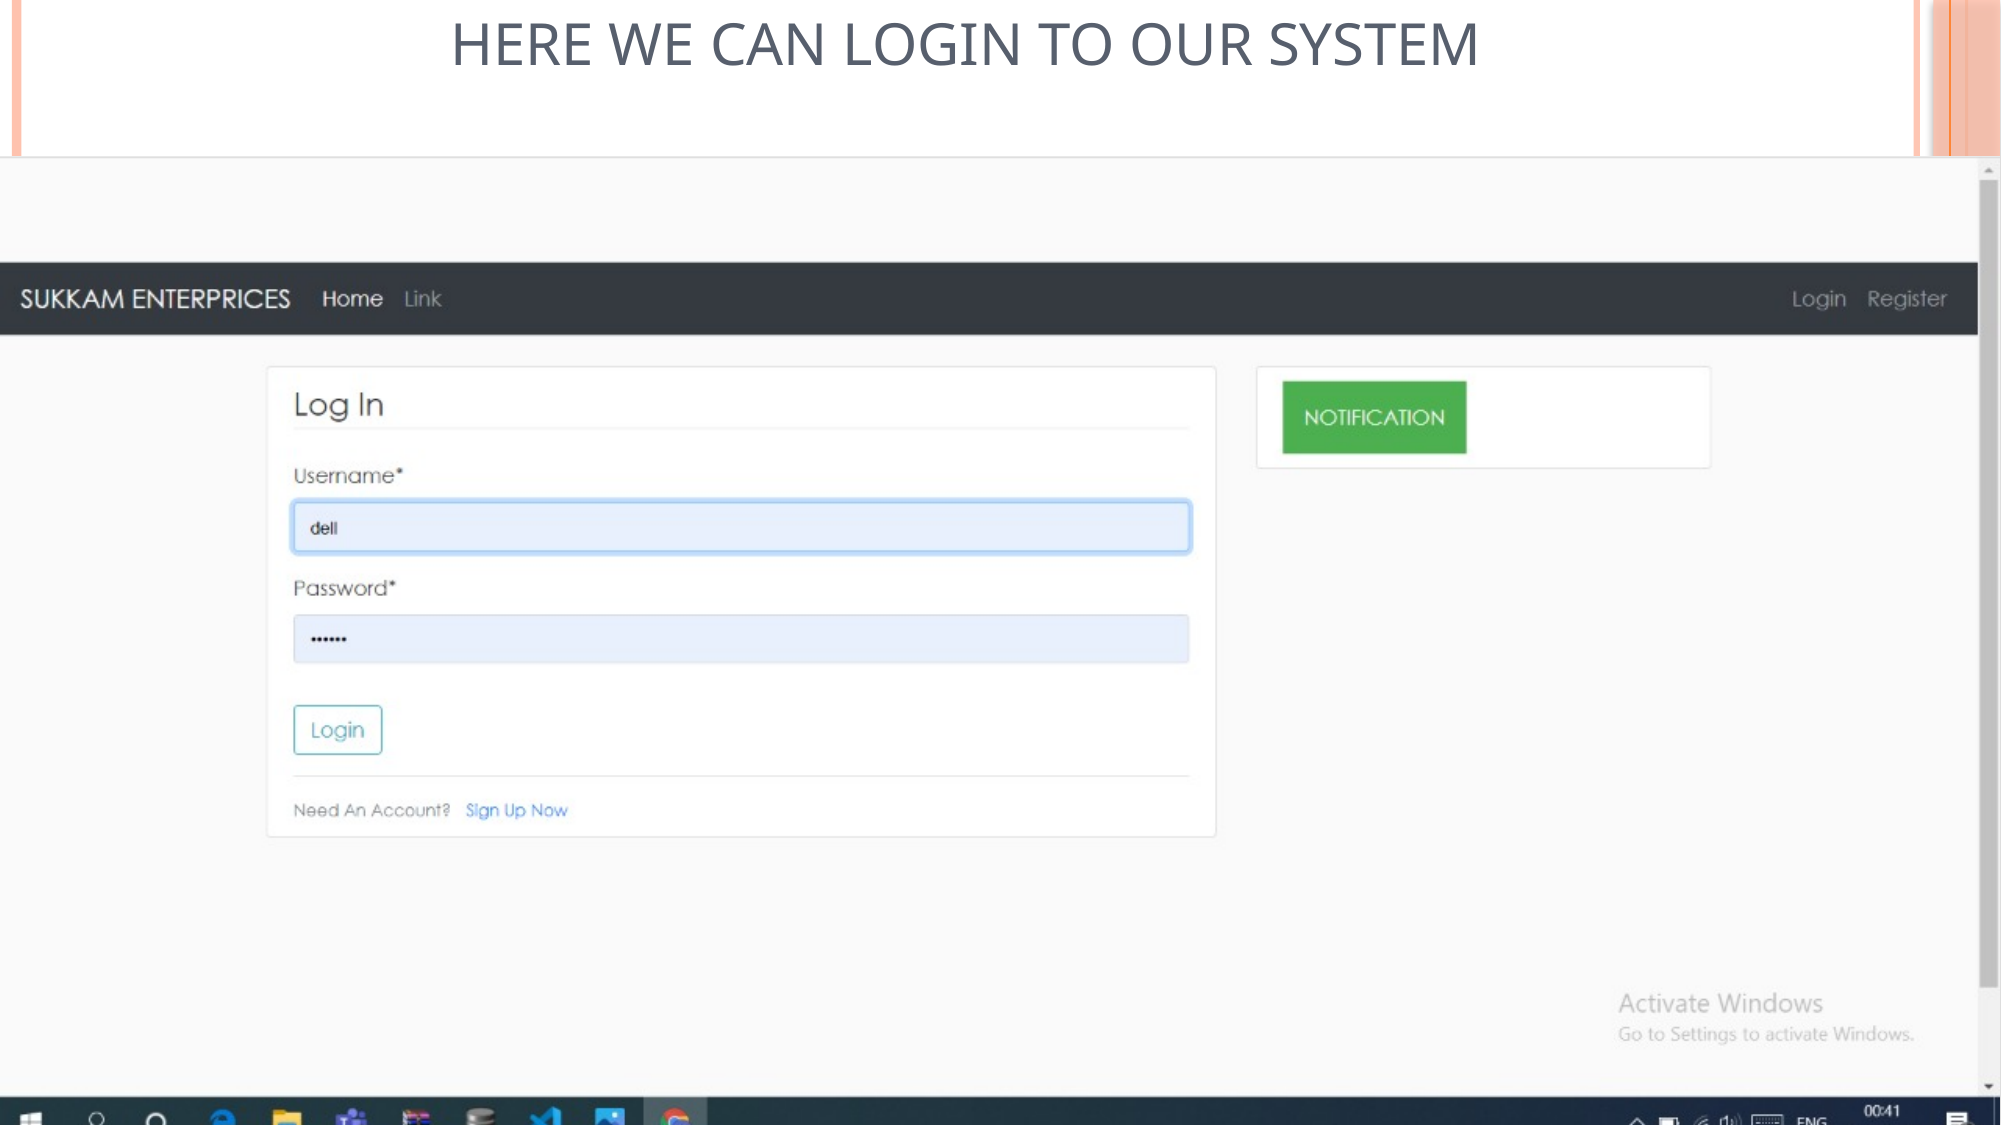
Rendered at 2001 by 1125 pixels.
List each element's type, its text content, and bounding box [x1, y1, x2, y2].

text_box Here we can login to our system [0, 0, 1947, 85]
picture [0, 156, 2000, 1125]
